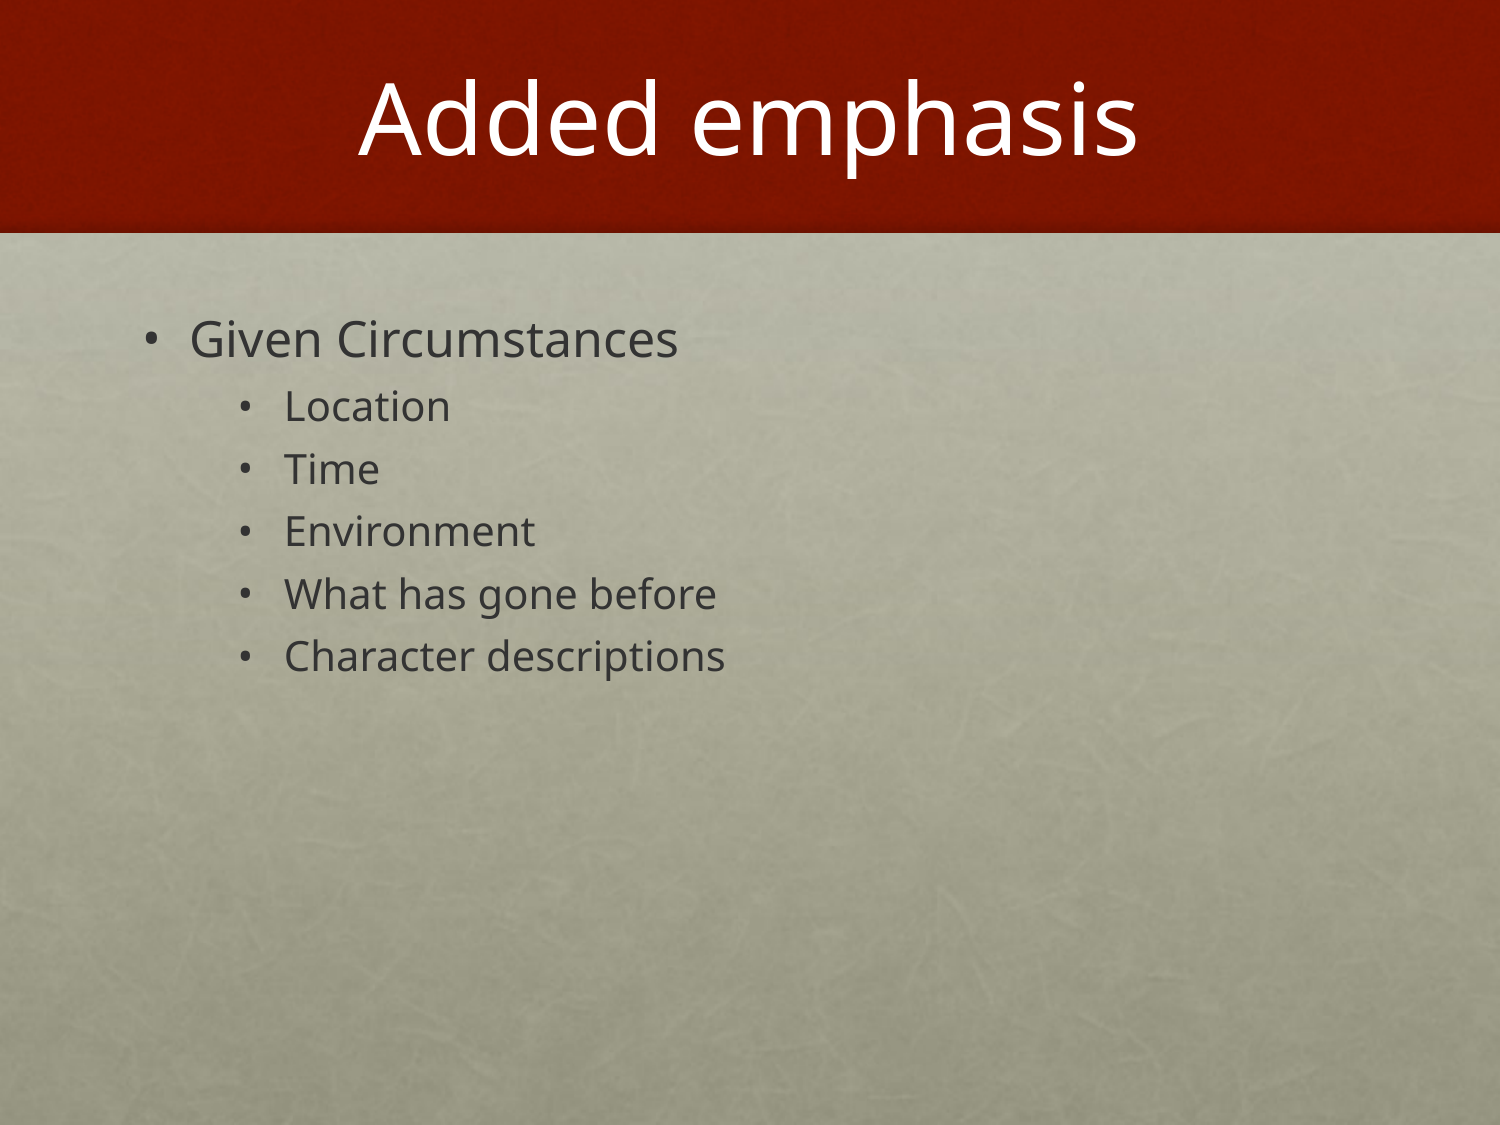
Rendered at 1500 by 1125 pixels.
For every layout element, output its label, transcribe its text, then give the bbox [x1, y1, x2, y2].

title Added emphasis [127, 10, 1372, 221]
picture [0, 214, 1500, 1125]
list Given Circumstances Location Time Environment What has gone before Character descriptions [127, 299, 1372, 1005]
